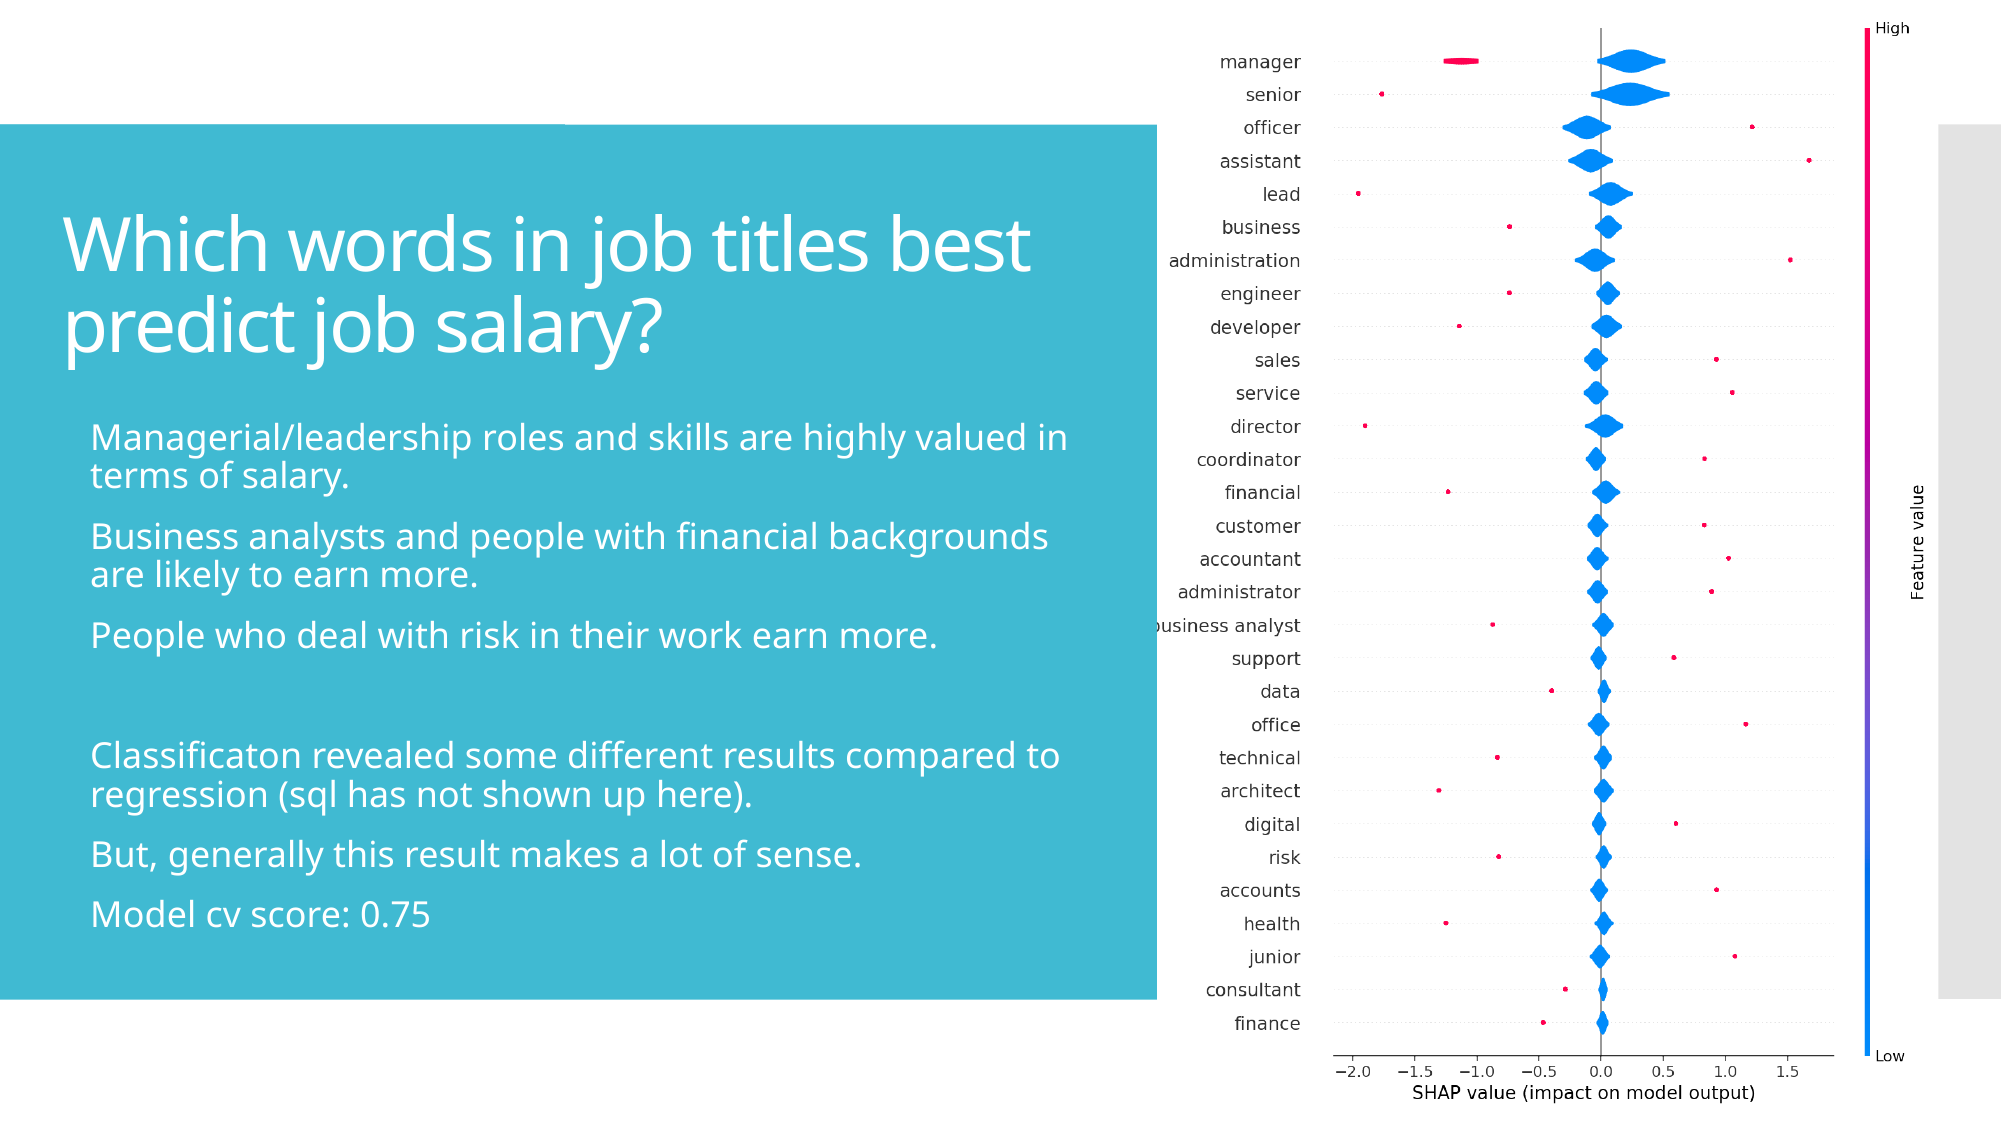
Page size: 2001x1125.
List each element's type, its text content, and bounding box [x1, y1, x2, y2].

text_box [0, 124, 1156, 1000]
title Which words in job titles best predict job salary? [47, 184, 1106, 391]
list Managerial/leadership roles and skills are highly valued in terms of salary. Business analysts and people with financial backgrounds are likely to earn more. People who deal with risk in their work earn more. Classificaton revealed some different results compared to regression (sql has not shown up here). But, generally this result makes a lot of sense. Model cv score: 0.75 [47, 411, 1106, 949]
picture [1156, 11, 1938, 1113]
